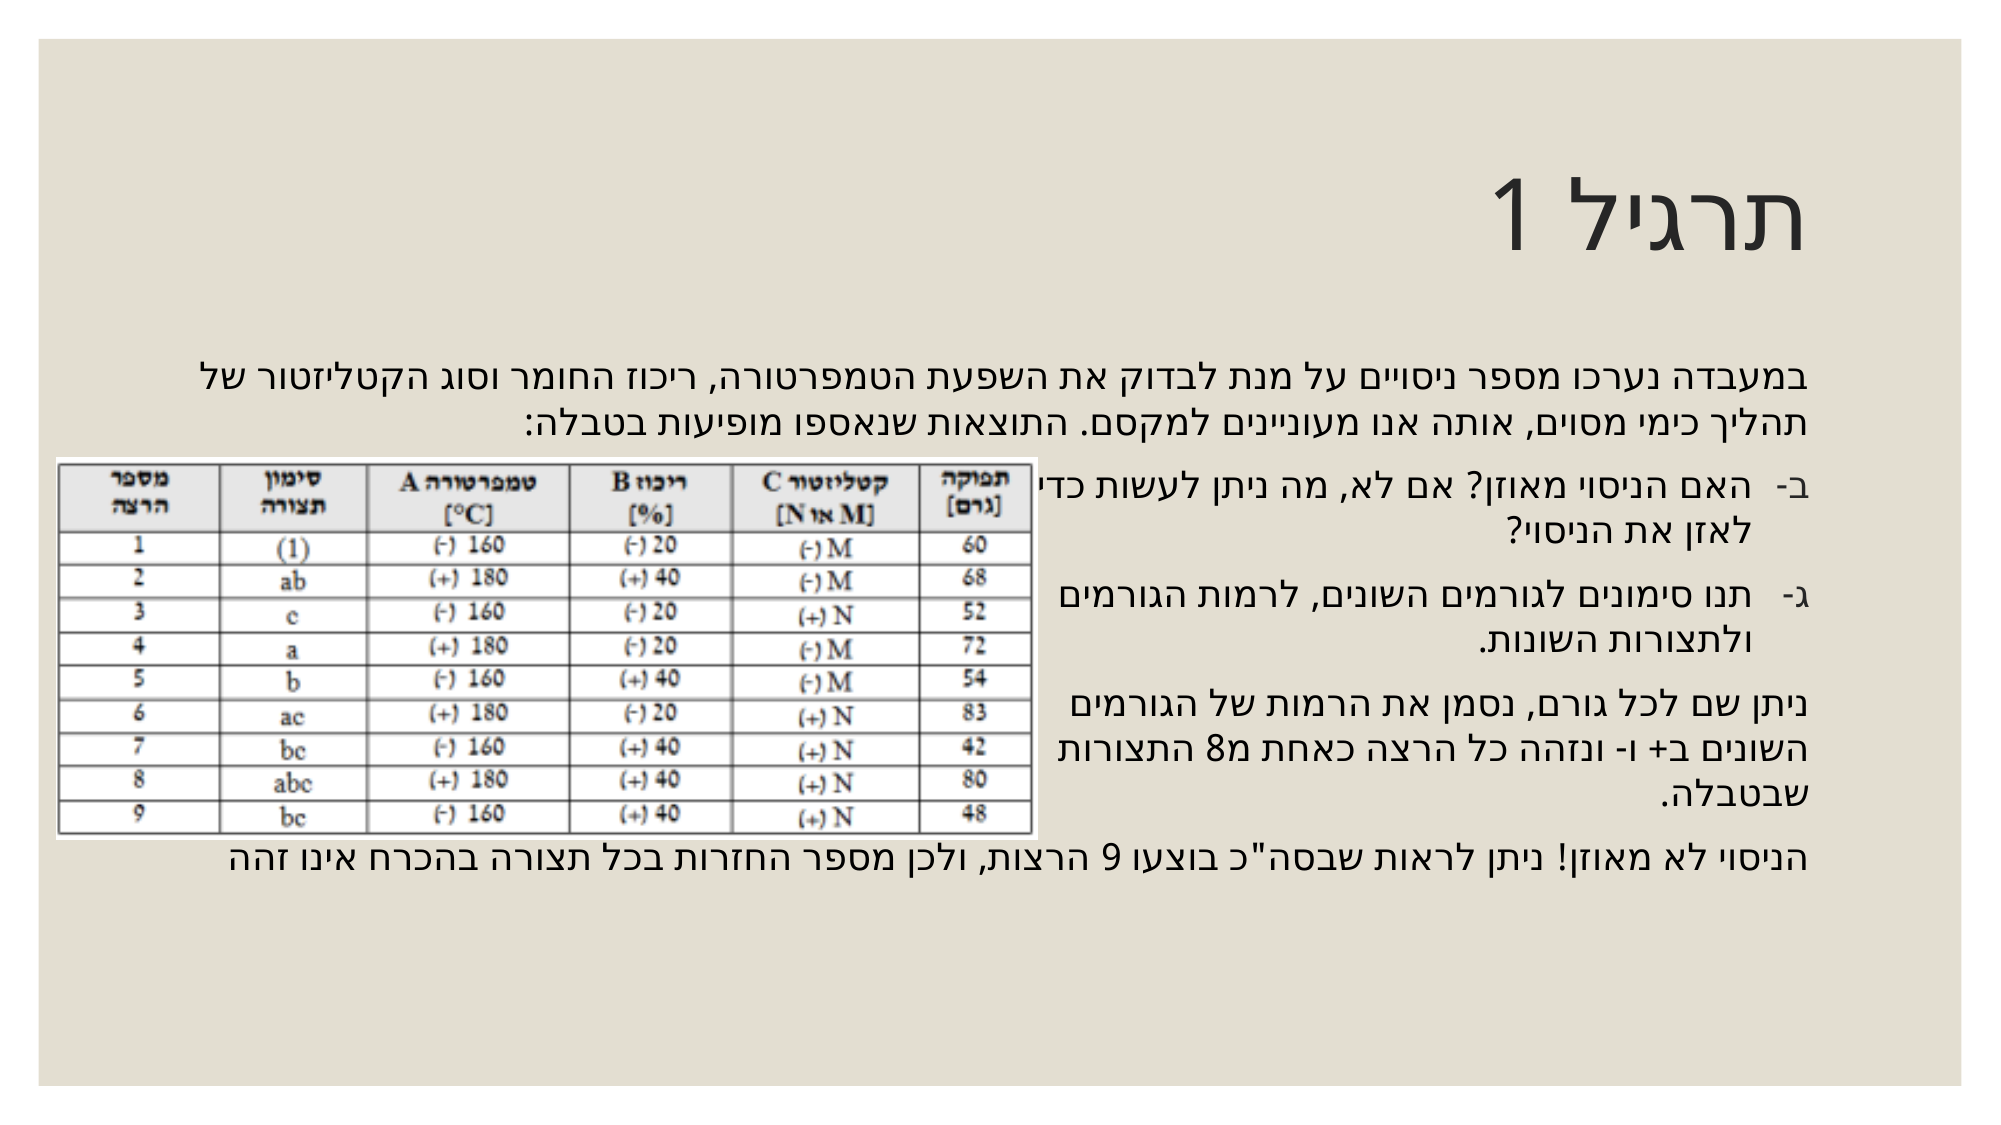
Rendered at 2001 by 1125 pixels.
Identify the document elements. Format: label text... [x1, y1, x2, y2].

picture [56, 457, 1038, 840]
title תרגיל 1 [174, 105, 1825, 331]
list במעבדה נערכו מספר ניסויים על מנת לבדוק את השפעת הטמפרטורה, ריכוז החומר וסוג הקטליזטור של תהליך כימי מסוים, אותה אנו מעוניינים למקסם. התוצאות שנאספו מופיעות בטבלה: האם הניסוי מאוזן? אם לא, מה ניתן לעשות כדי לאזן את הניסוי? תנו סימונים לגורמים השונים, לרמות הגורמים ולתצורות השונות. ניתן שם לכל גורם, נסמן את הרמות של הגורמים השונים ב+ ו- ונזהה כל הרצה כאחת מ8 התצורות שבטבלה. הניסוי לא מאוזן! ניתן לראות שבסה"כ בוצעו 9 הרצות, ולכן מספר החזרות בכל תצורה בהכרח אינו זהה [174, 345, 1825, 1125]
